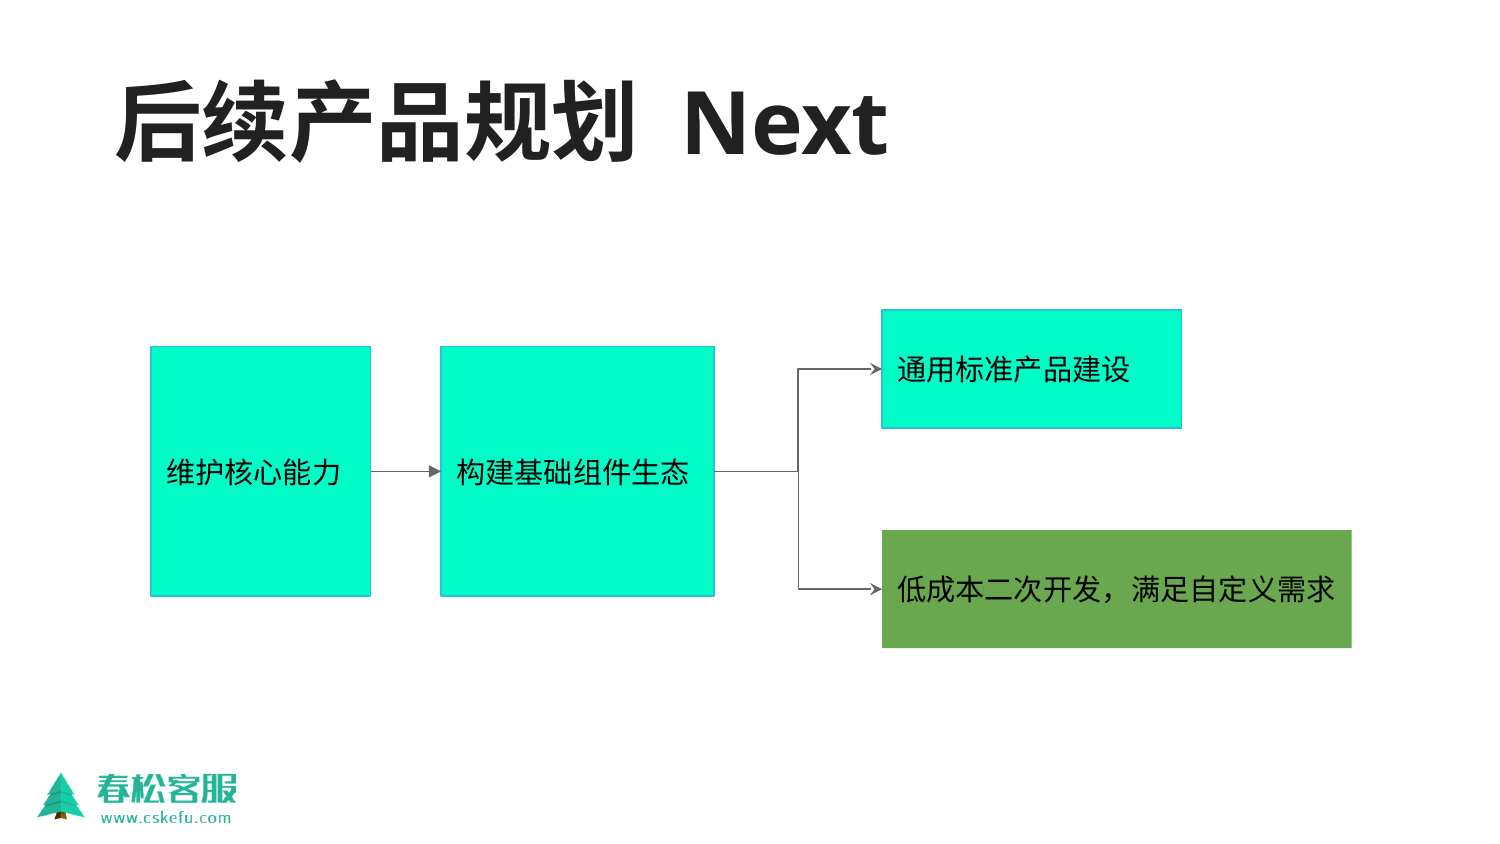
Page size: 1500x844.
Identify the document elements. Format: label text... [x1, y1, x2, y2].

title 后续产品规划 Next [103, 44, 1397, 208]
picture [20, 762, 254, 832]
text_box 低成本二次开发，满足自定义需求 [882, 530, 1352, 649]
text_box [713, 471, 883, 590]
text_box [713, 368, 883, 470]
text_box 构建基础组件生态 [441, 346, 715, 597]
text_box 维护核心能力 [150, 346, 371, 597]
text_box 通用标准产品建设 [882, 309, 1182, 429]
